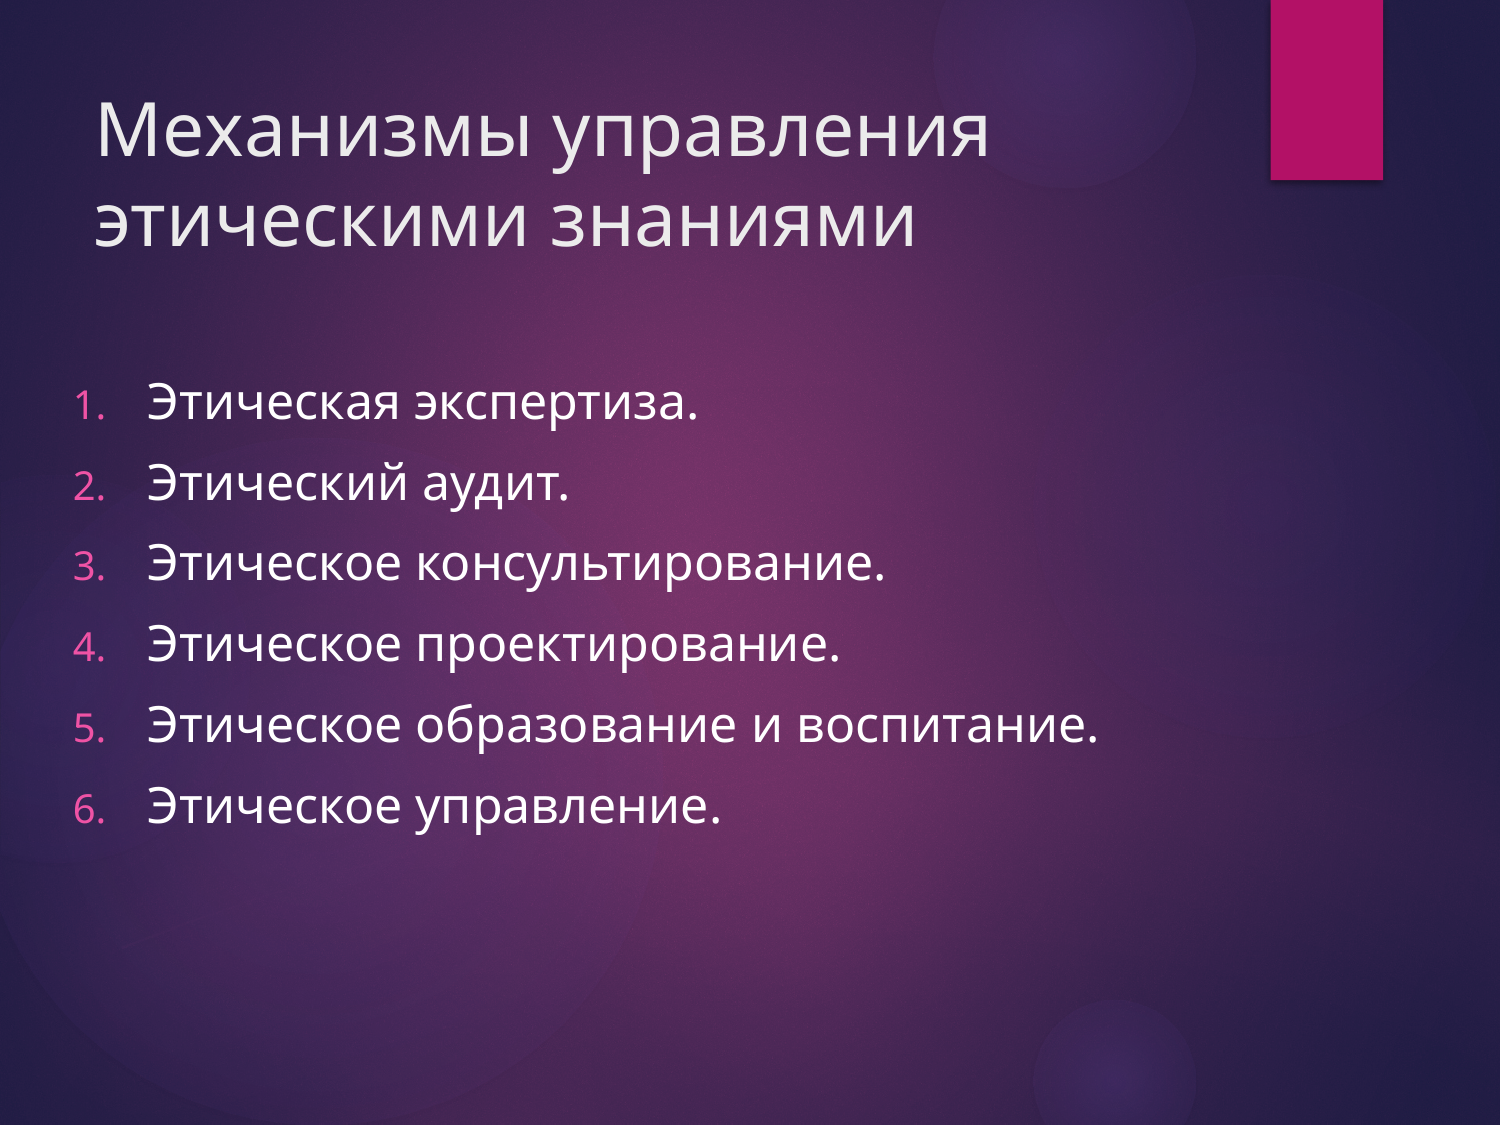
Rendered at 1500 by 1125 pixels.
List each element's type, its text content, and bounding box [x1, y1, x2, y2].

title Механизмы управления этическими знаниями [79, 74, 1388, 304]
list Этическая экспертиза. Этический аудит. Этическое консультирование. Этическое проектирование. Этическое образование и воспитание. Этическое управление. [57, 361, 1318, 1015]
